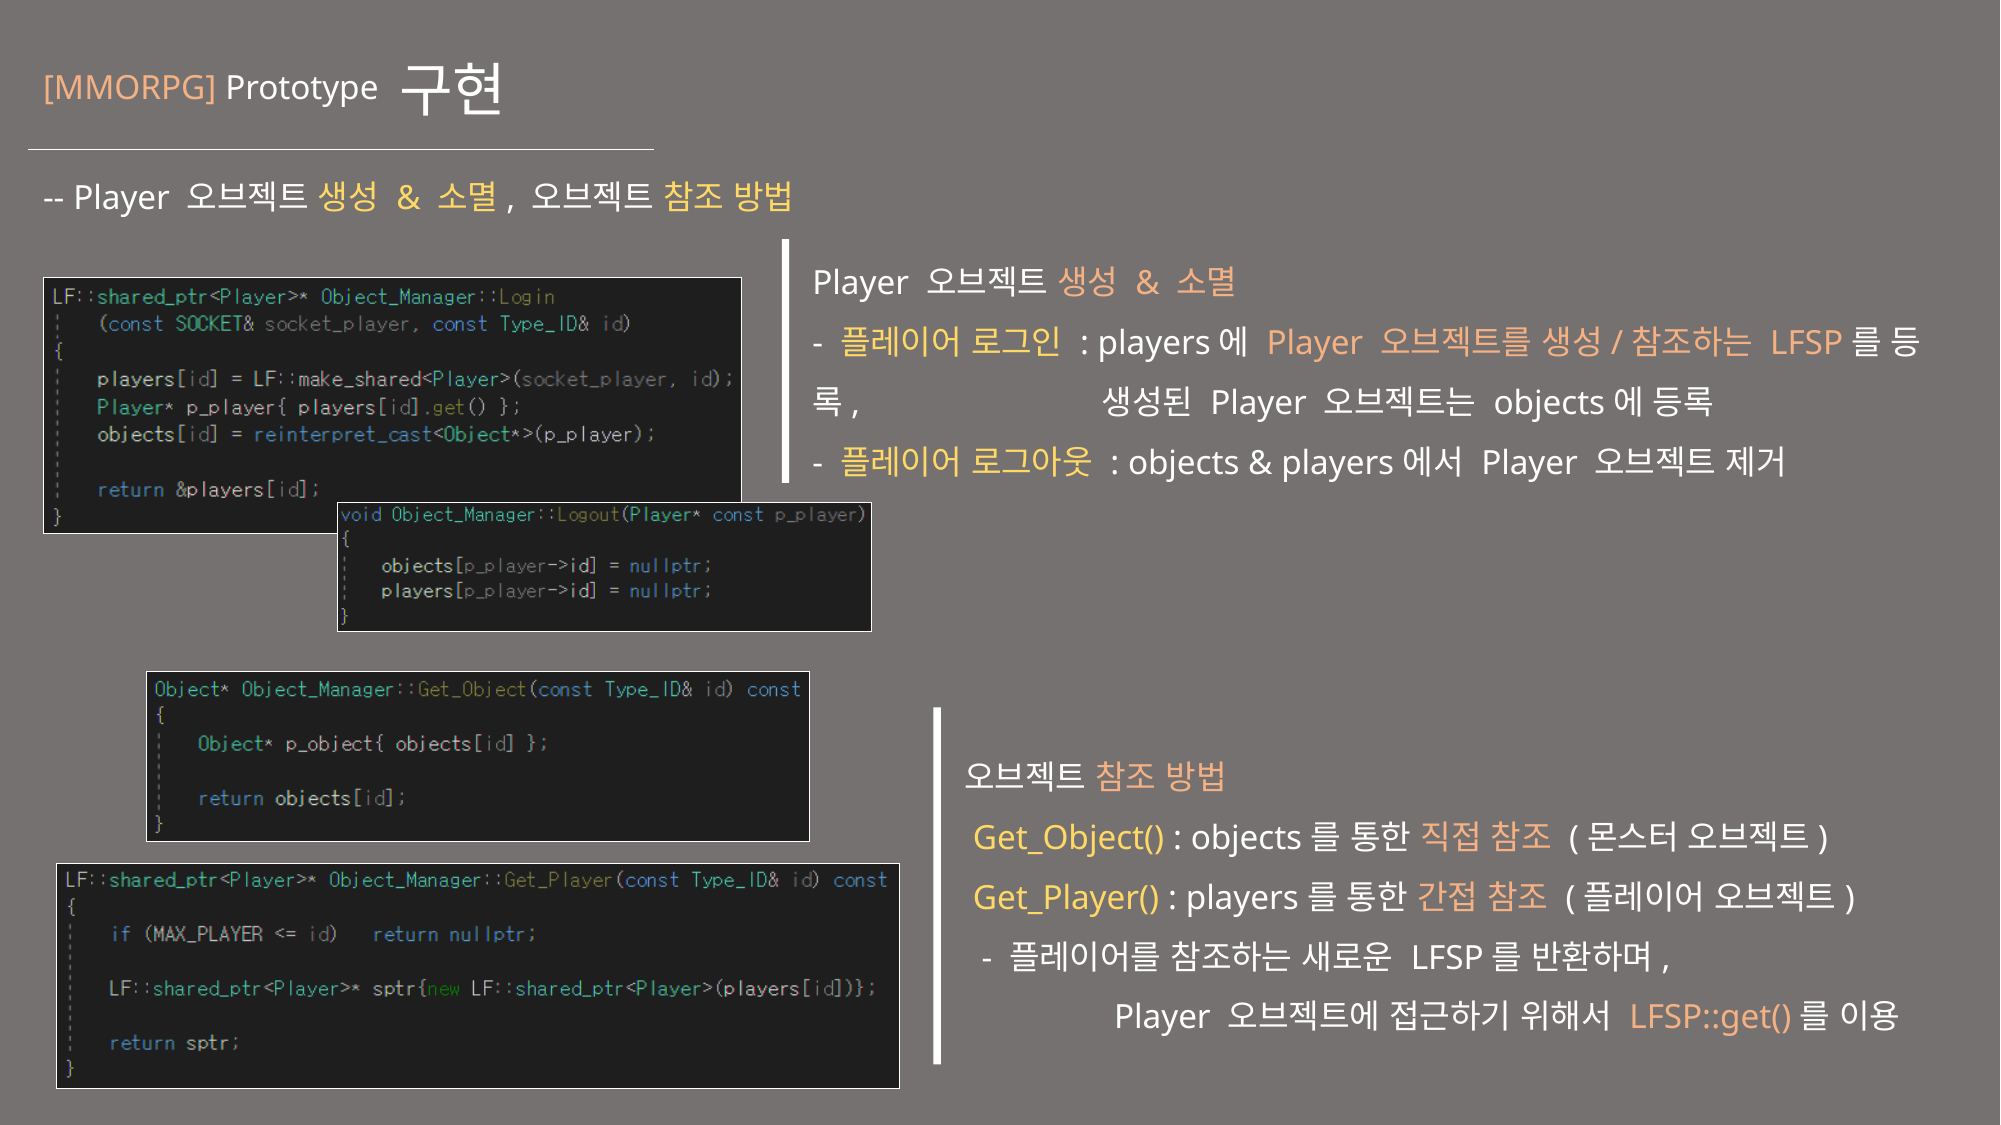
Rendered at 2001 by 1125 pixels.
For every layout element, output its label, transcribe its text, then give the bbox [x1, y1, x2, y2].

text_box [MMORPG] Prototype [28, 59, 384, 114]
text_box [933, 707, 1964, 1065]
picture [43, 277, 872, 632]
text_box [781, 239, 1980, 483]
title 구현 [384, 25, 654, 148]
picture [56, 863, 900, 1089]
picture [146, 671, 810, 842]
text_box -- Player 오브젝트 생성 & 소멸, 오브젝트 참조 방법 [28, 148, 884, 224]
